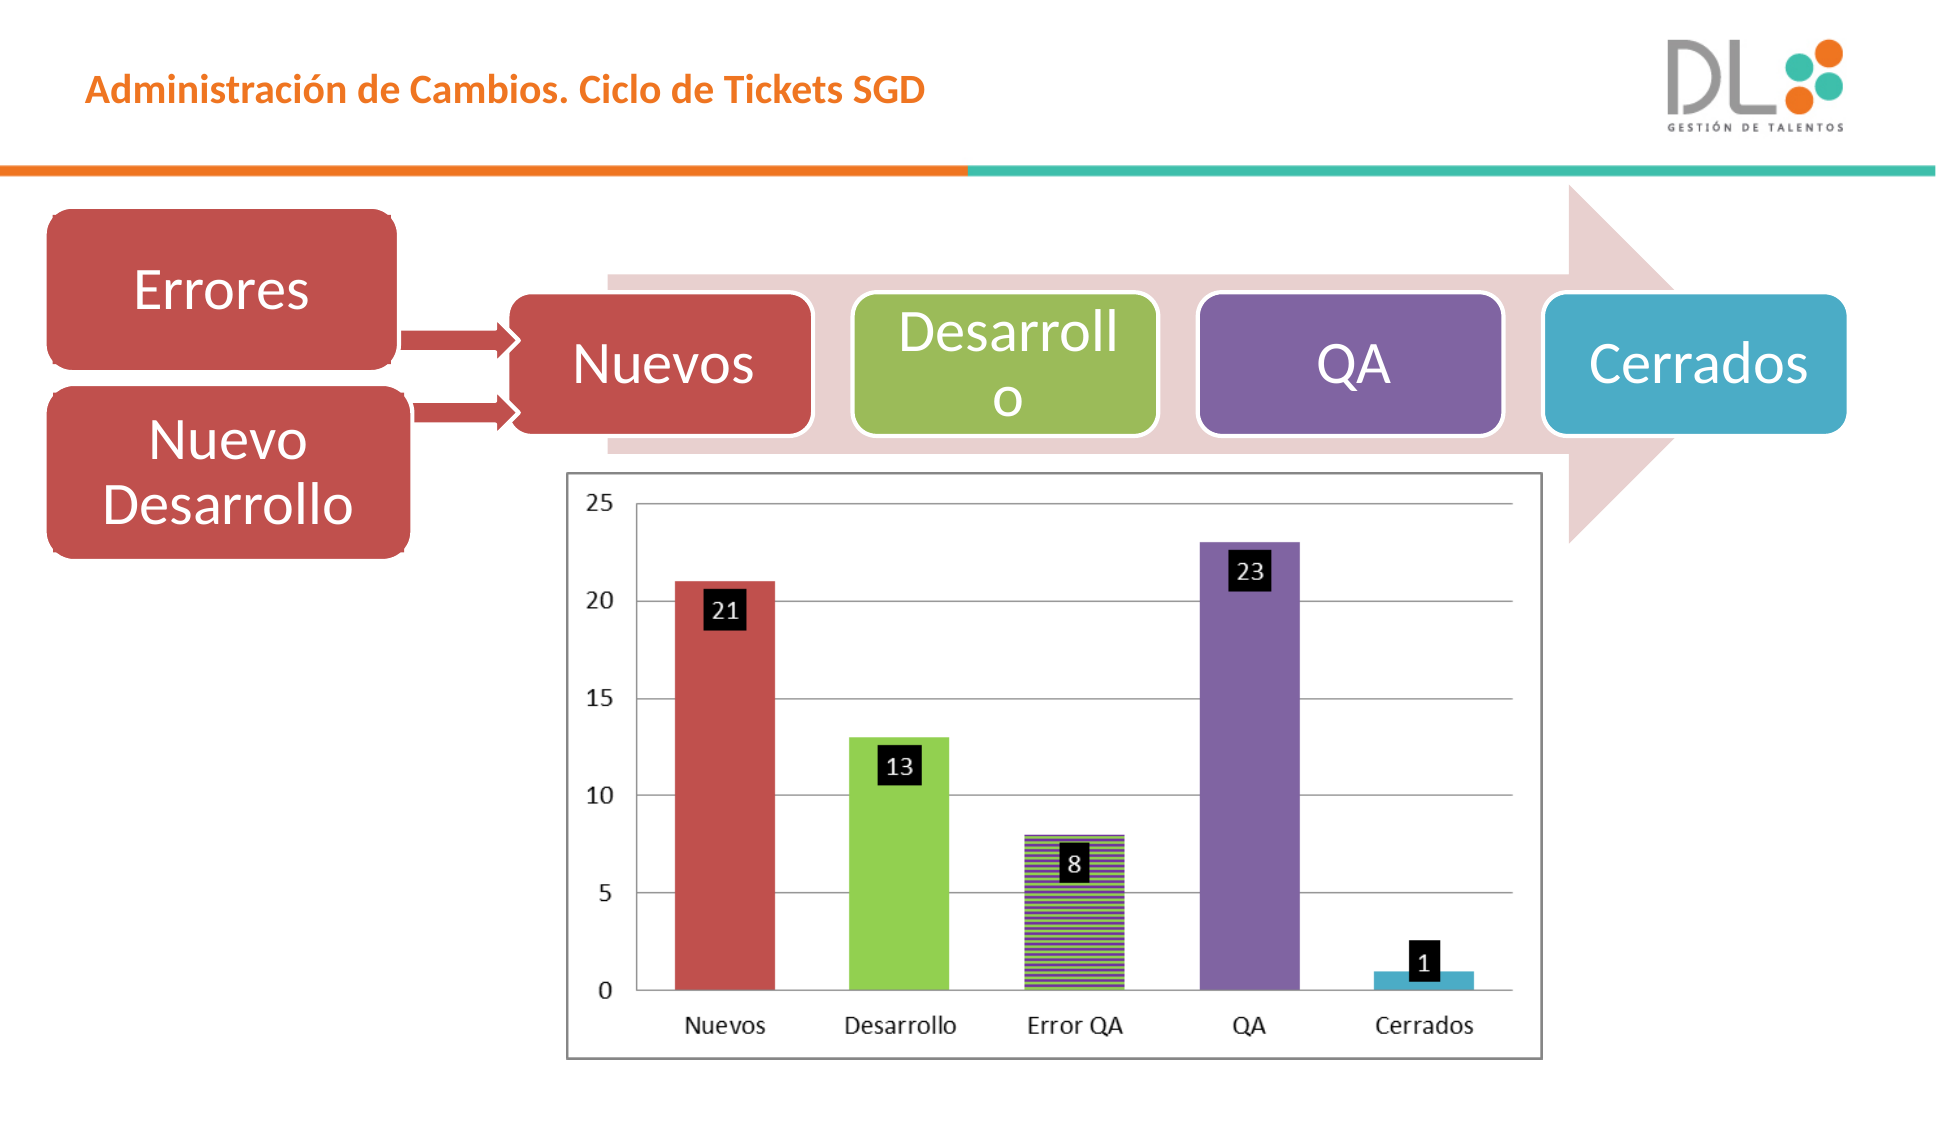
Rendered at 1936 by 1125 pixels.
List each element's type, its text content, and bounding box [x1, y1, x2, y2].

text_box [417, 387, 501, 439]
text_box Administración de Cambios. Ciclo de Tickets SGD [69, 54, 1145, 114]
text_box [44, 206, 400, 373]
picture [0, 0, 1936, 1125]
text_box [404, 314, 501, 367]
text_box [506, 184, 1850, 544]
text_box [44, 383, 413, 562]
